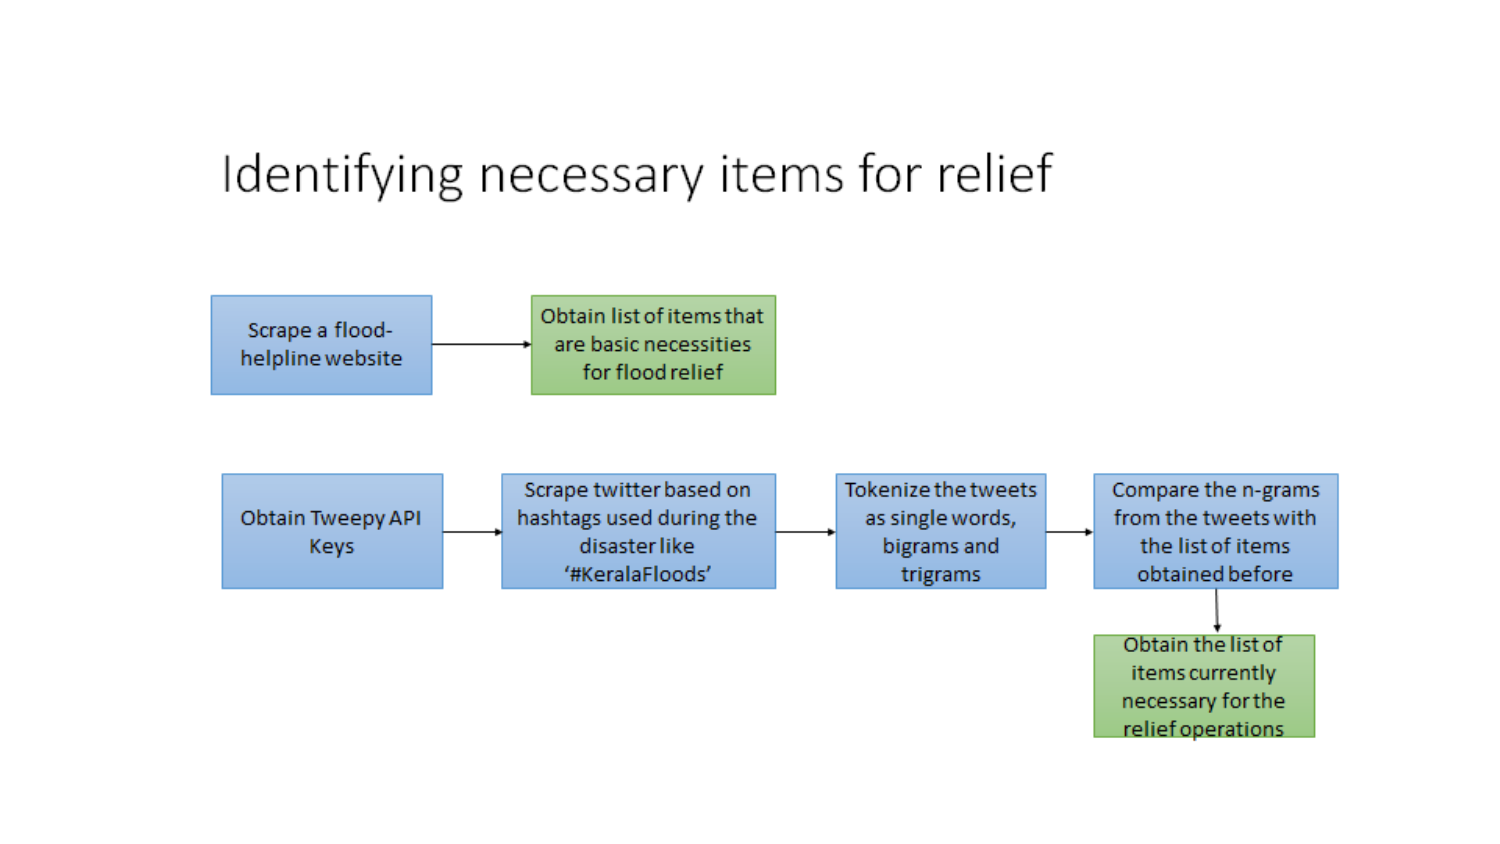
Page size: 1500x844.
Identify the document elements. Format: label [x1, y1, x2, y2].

picture [124, 70, 1376, 774]
